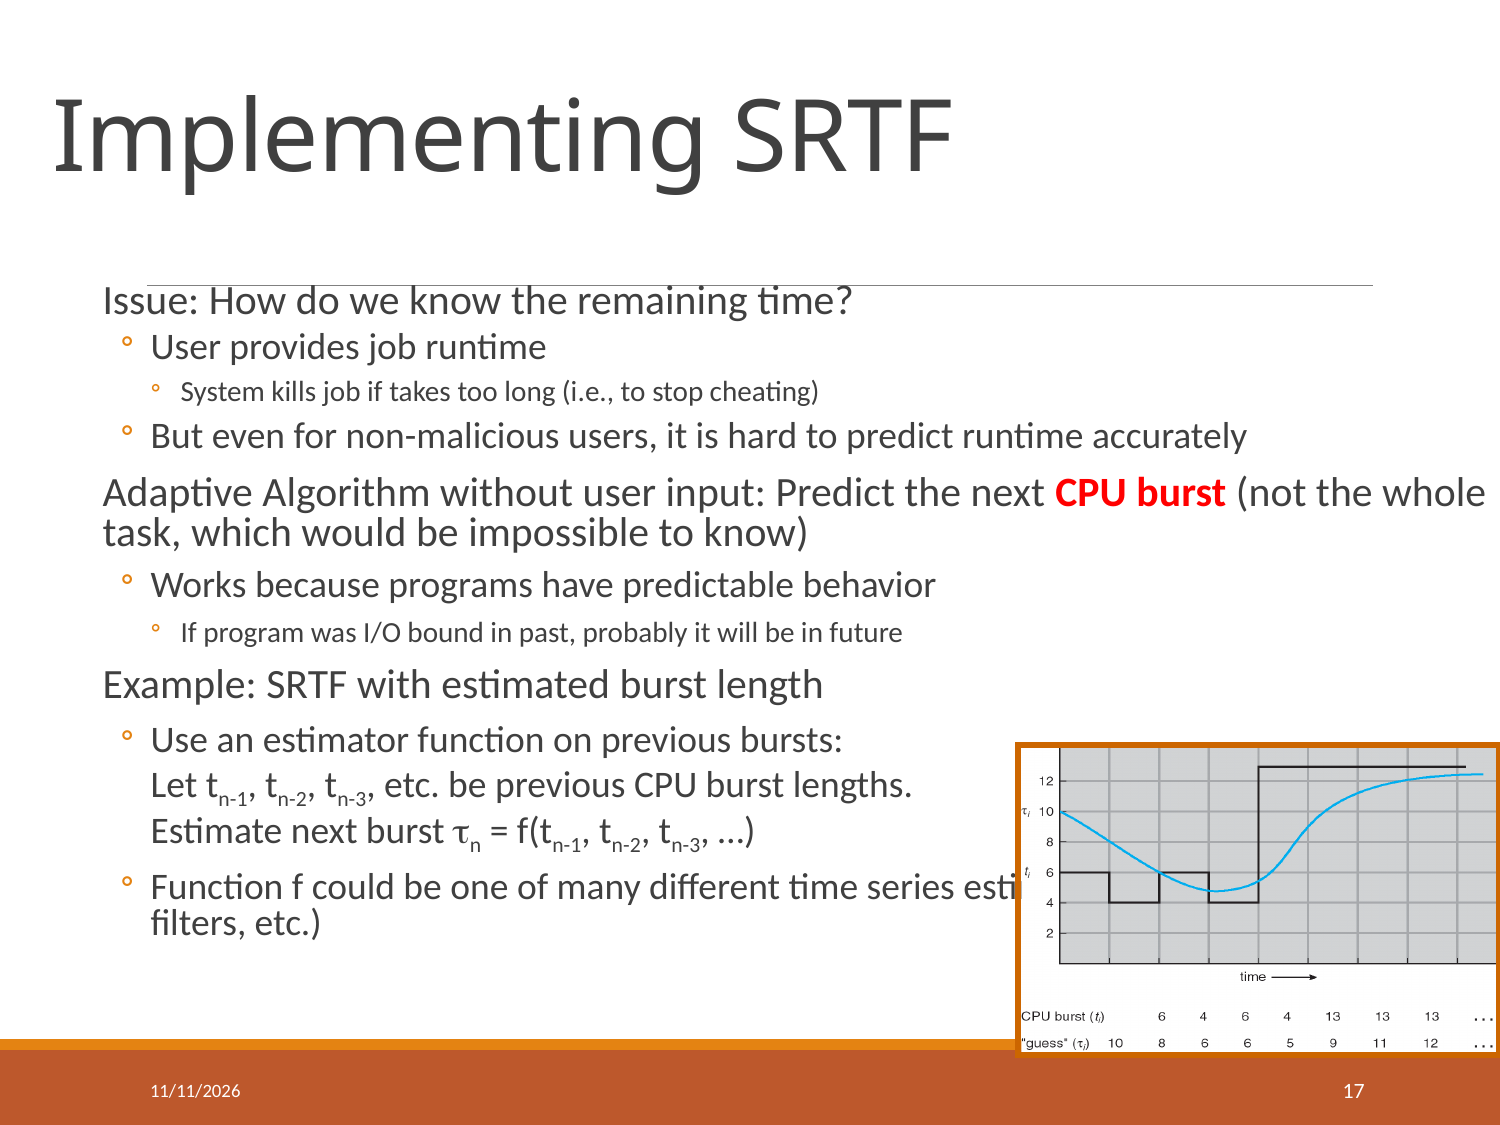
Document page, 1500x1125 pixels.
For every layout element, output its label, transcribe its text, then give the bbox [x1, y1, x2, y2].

picture [1020, 747, 1497, 1053]
slide_number 17 [1218, 1061, 1380, 1120]
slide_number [135, 1059, 440, 1120]
title Implementing SRTF [37, 24, 1475, 200]
list Issue: How do we know the remaining time? User provides job runtime System kills job if takes too long (i.e., to stop cheating) But even for non-malicious users, it is hard to predict runtime accurately Adaptive Algorithm without user input: Predict the next CPU burst (not the whole task, which would be impossible to know) Works because programs have predictable behavior If program was I/O bound in past, probably it will be in future Example: SRTF with estimated burst length Use an estimator function on previous bursts: Let tn-1, tn-2, tn-3, etc. be previous CPU burst lengths. Estimate next burst n = f(tn-1, tn-2, tn-3, …) Function f could be one of many different time series estimation schemes (Kalman filters, etc.) [87, 275, 1488, 1088]
